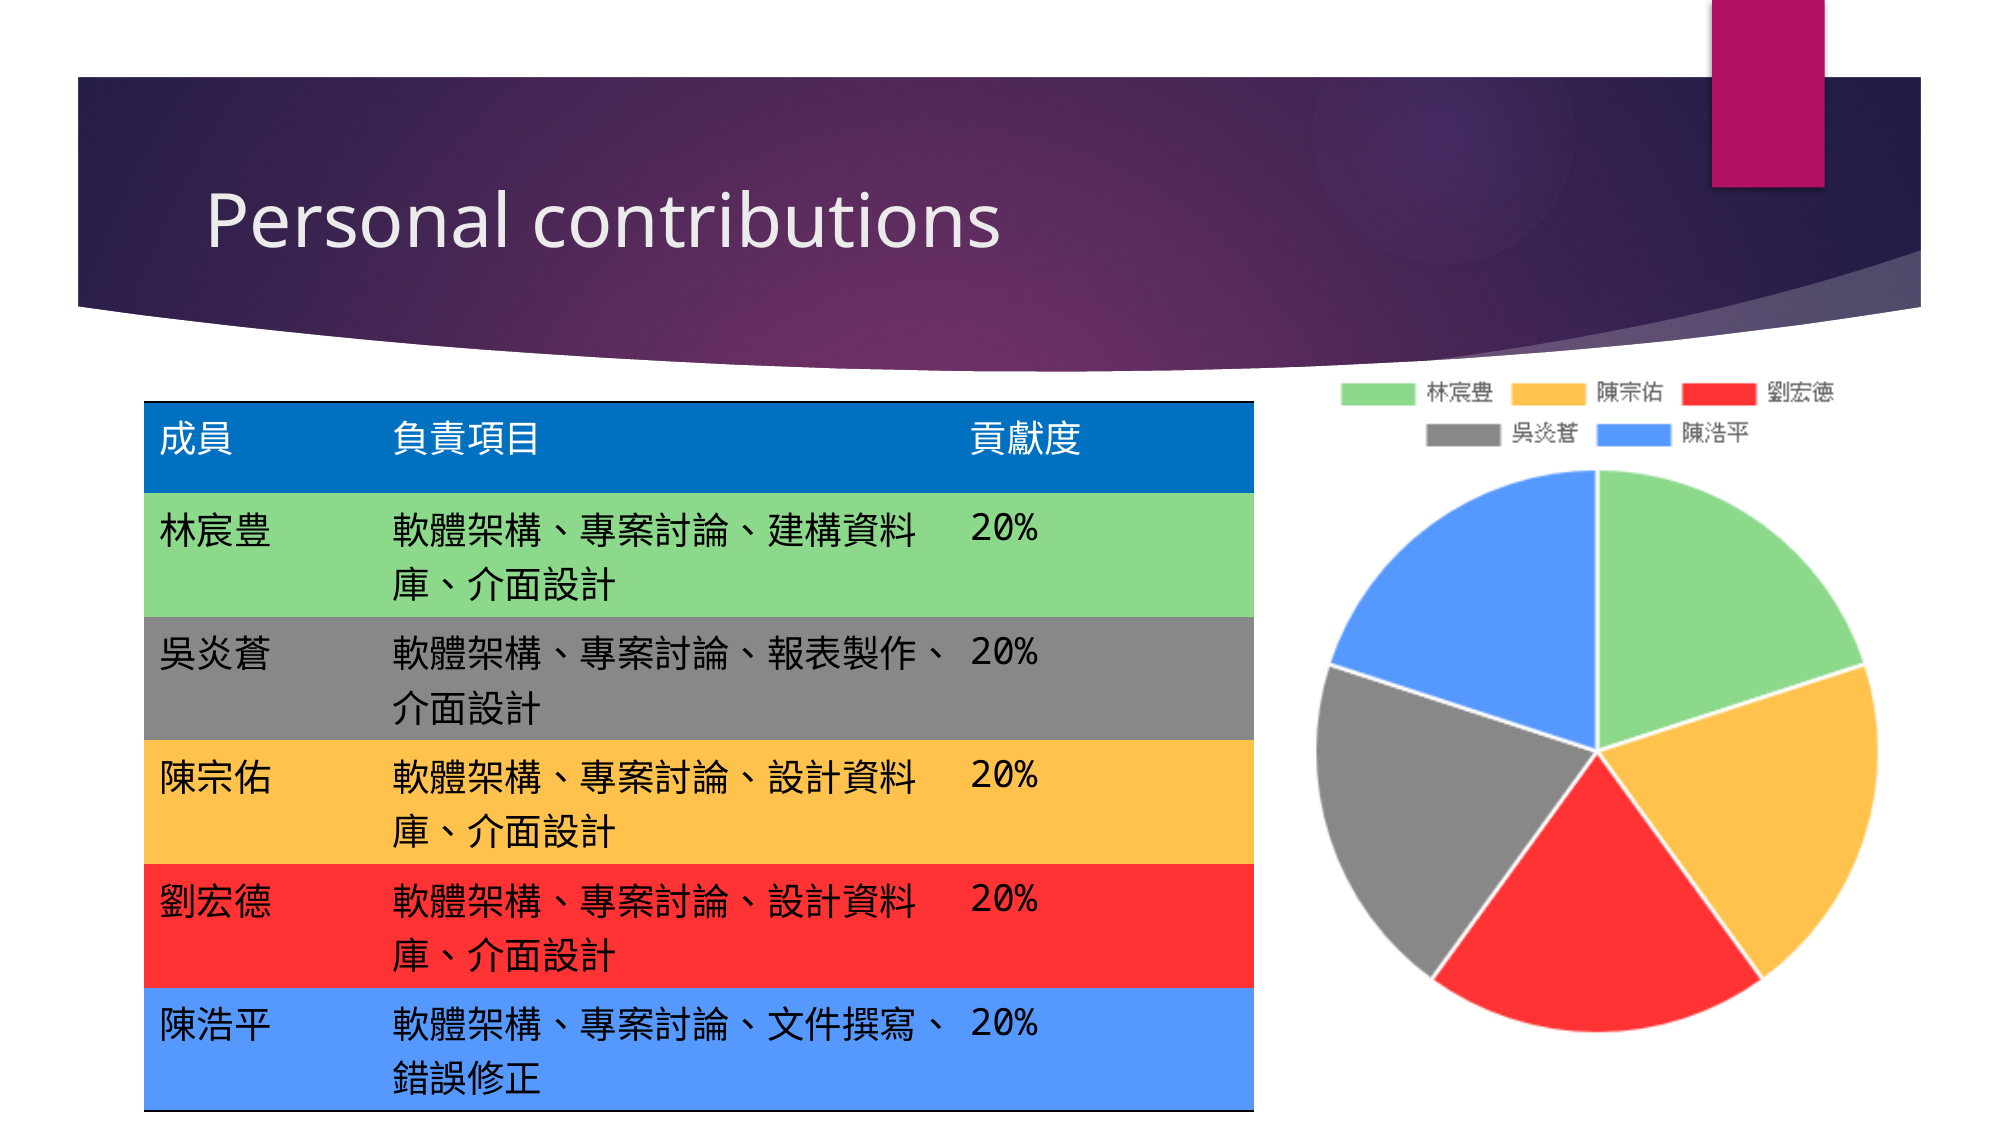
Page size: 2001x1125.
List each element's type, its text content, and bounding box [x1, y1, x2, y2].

table_cell 陳浩平 [144, 988, 378, 1110]
table_header 成員 [144, 403, 378, 493]
table_cell 20% [955, 617, 1254, 740]
table_cell 20% [955, 864, 1254, 988]
table_cell 陳宗佑 [144, 740, 378, 864]
table_cell 20% [955, 740, 1254, 864]
table_cell 軟體架構、專案討論、設計資料庫、介面設計 [378, 740, 955, 864]
table_cell 劉宏德 [144, 864, 378, 988]
table_header 貢獻度 [955, 403, 1254, 493]
table_header 負責項目 [378, 403, 955, 493]
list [1289, 367, 1919, 1053]
table_cell 軟體架構、專案討論、報表製作、介面設計 [378, 617, 955, 740]
table_cell 20% [955, 493, 1254, 617]
table_cell 林宸豊 [144, 493, 378, 617]
table_cell 軟體架構、專案討論、設計資料庫、介面設計 [378, 864, 955, 988]
table_cell 軟體架構、專案討論、文件撰寫、錯誤修正 [378, 988, 955, 1110]
table_cell 20% [955, 988, 1254, 1110]
table_cell 軟體架構、專案討論、建構資料庫、介面設計 [378, 493, 955, 617]
table_cell 吳炎蒼 [144, 617, 378, 740]
title Personal contributions [189, 159, 1627, 276]
